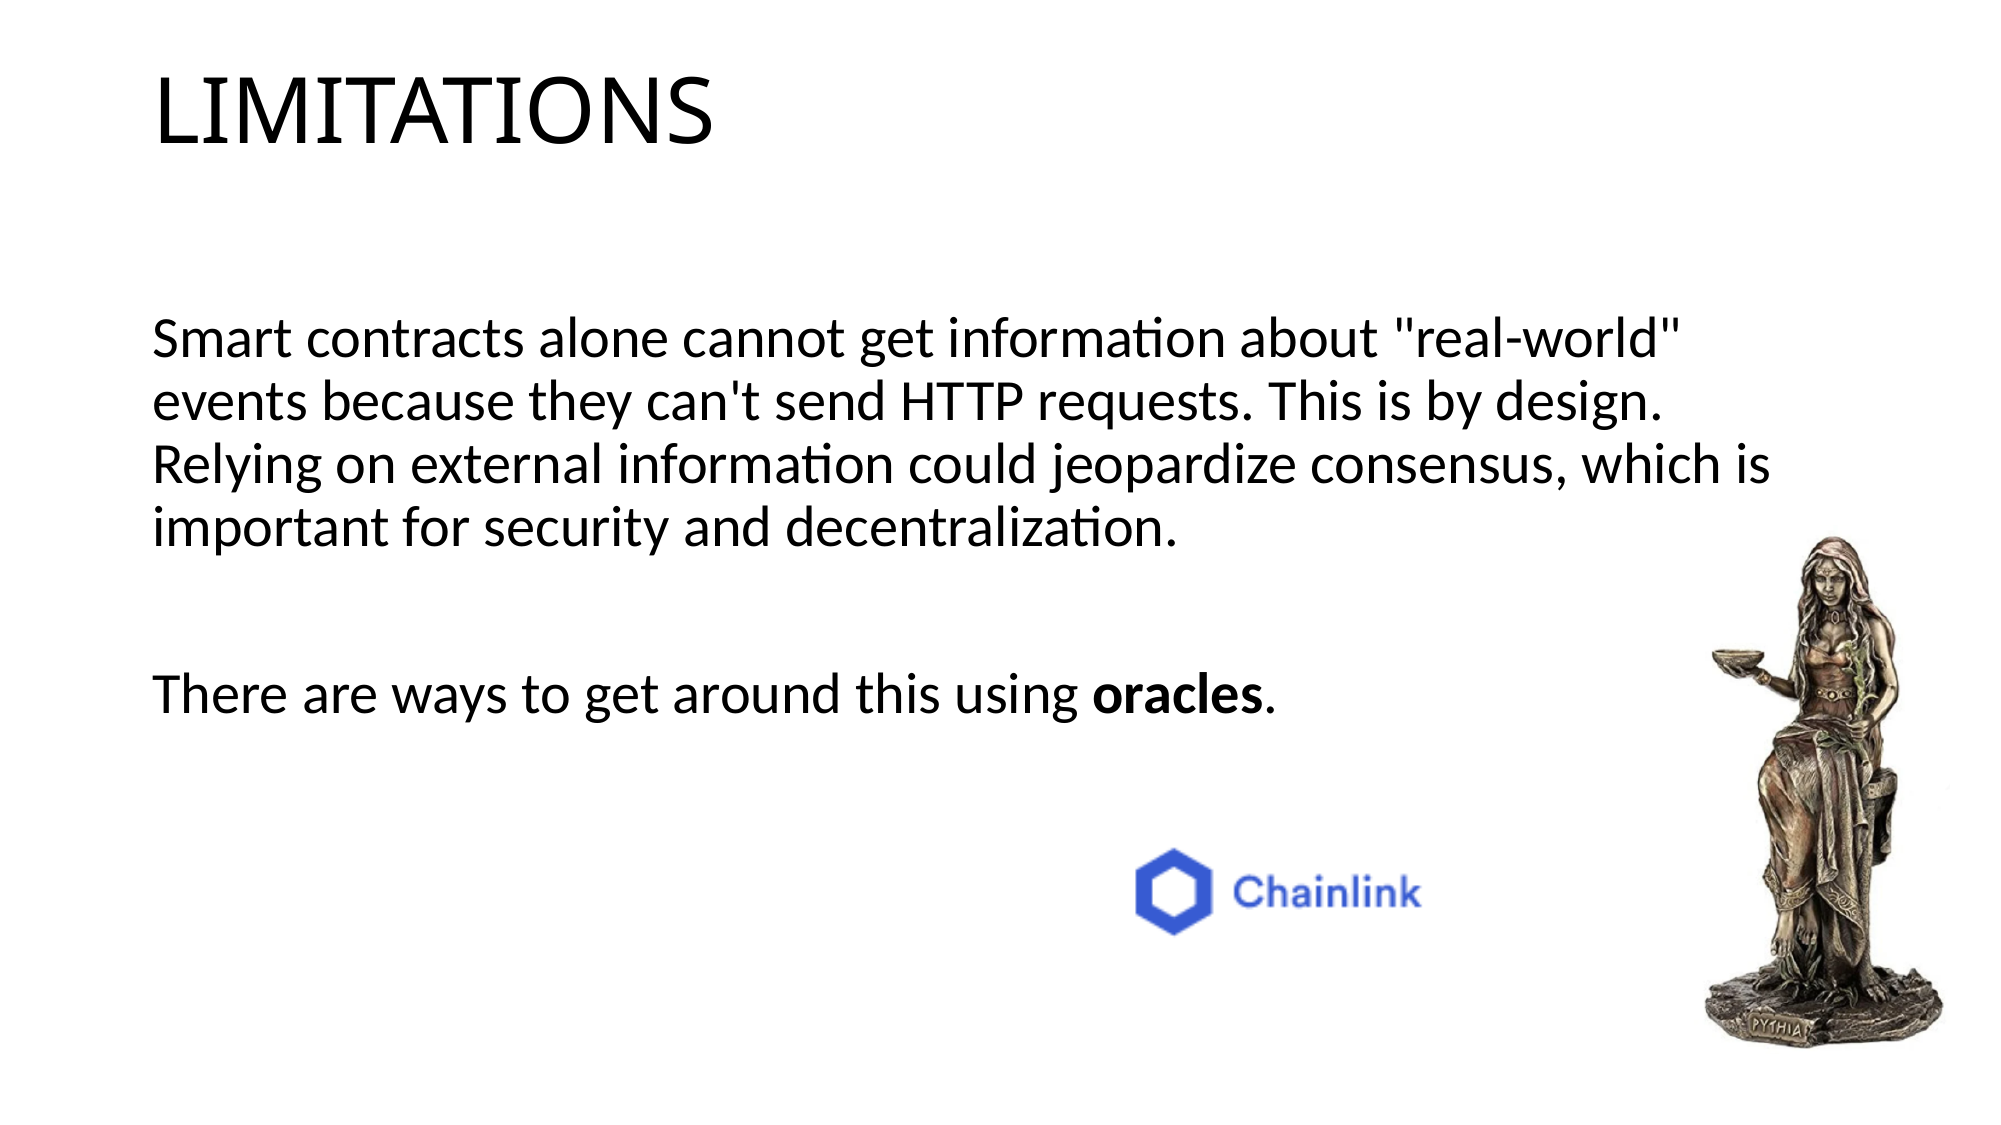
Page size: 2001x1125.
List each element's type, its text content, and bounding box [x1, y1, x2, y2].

picture [1092, 823, 1455, 964]
picture [1689, 525, 1950, 1054]
list Smart contracts alone cannot get information about "real-world" events because they can't send HTTP requests. This is by design. Relying on external information could jeopardize consensus, which is important for security and decentralization. There are ways to get around this using oracles. [137, 299, 1863, 1014]
title LIMITATIONS [137, 59, 1863, 278]
